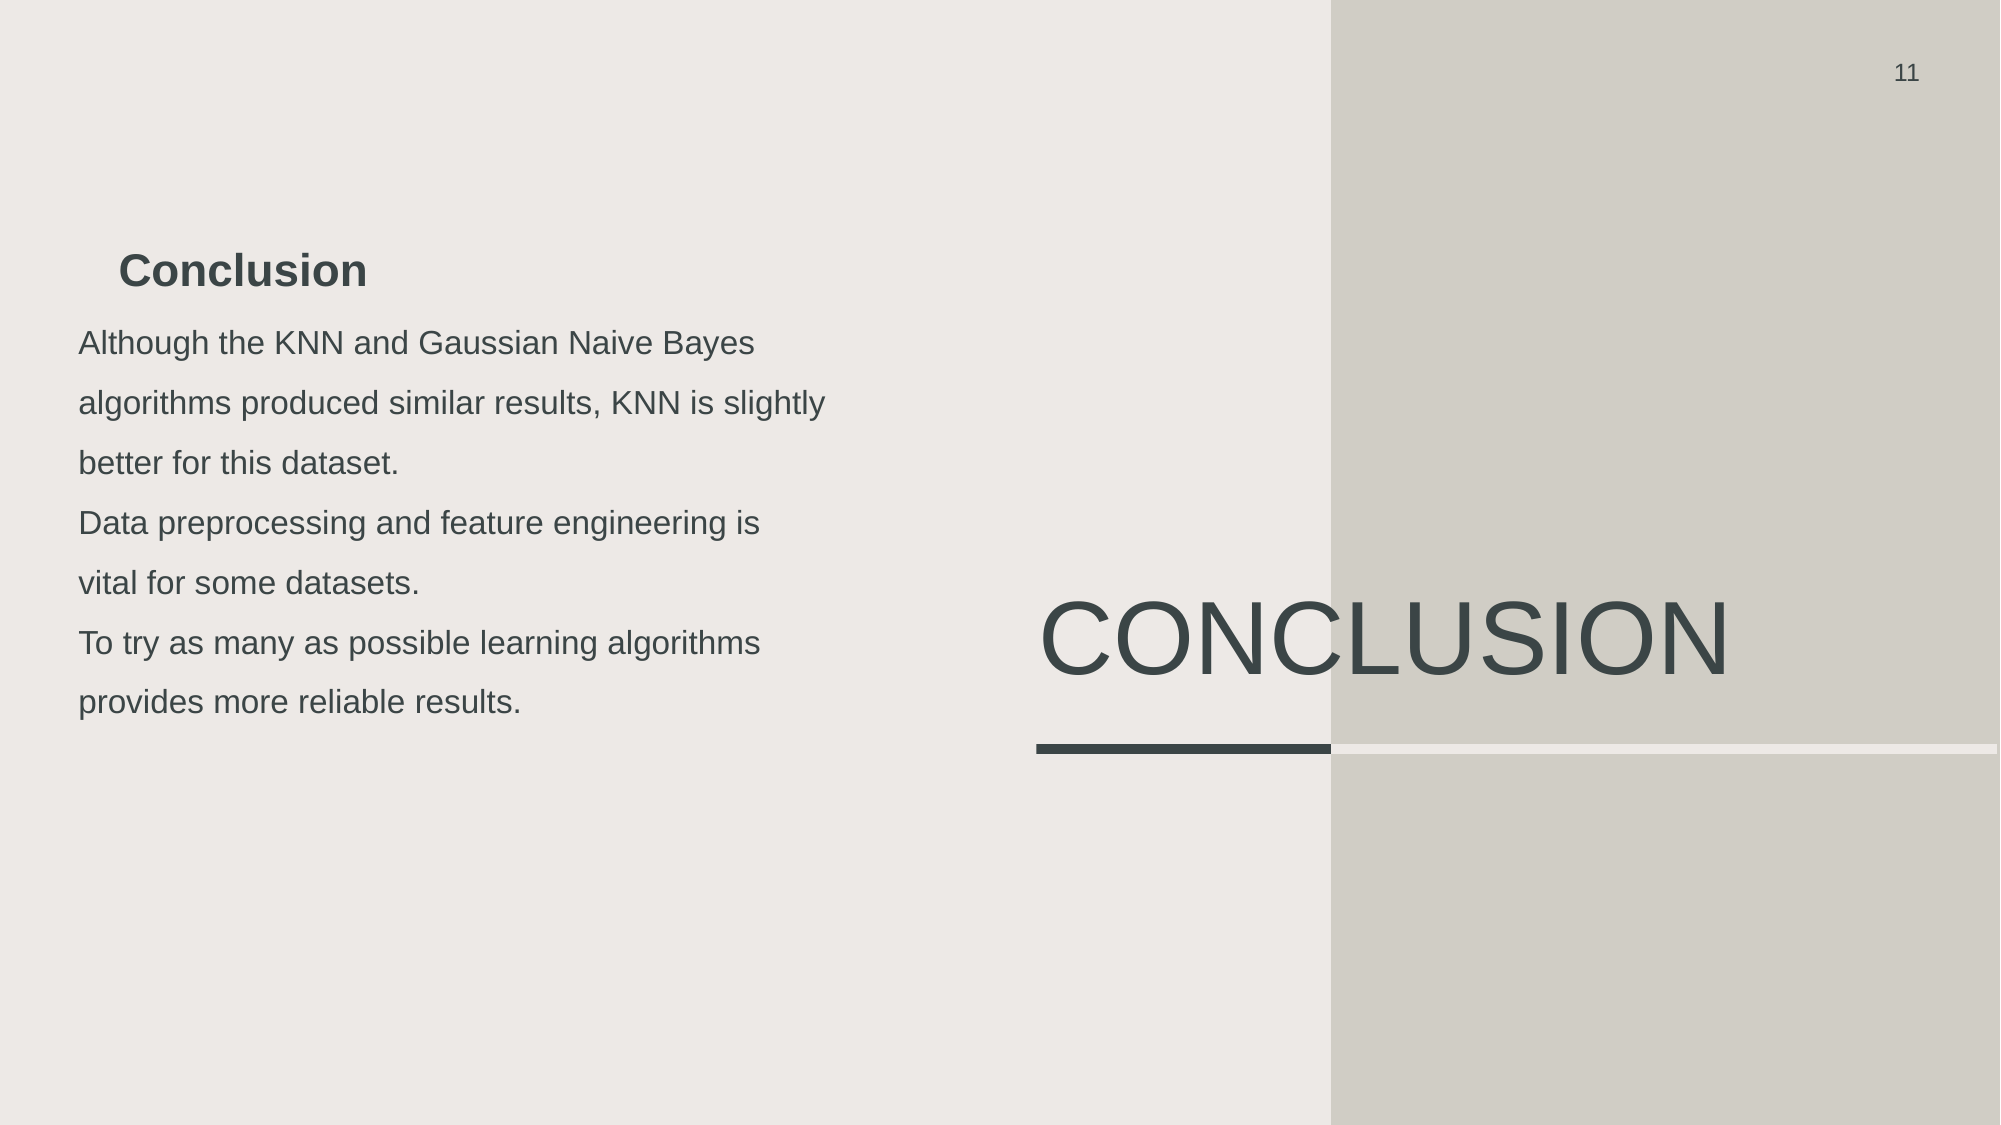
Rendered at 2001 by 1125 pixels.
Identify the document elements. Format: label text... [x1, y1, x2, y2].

list Conclusion [103, 205, 896, 286]
slide_number 11 [1660, 49, 1935, 95]
title conclusion [1023, 562, 1819, 839]
list Although the KNN and Gaussian Naive Bayes algorithms produced similar results, KNN is slightly better for this dataset. Data preprocessing and feature engineering is vital for some datasets. To try as many as possible learning algorithms provides more reliable results. [63, 293, 844, 689]
